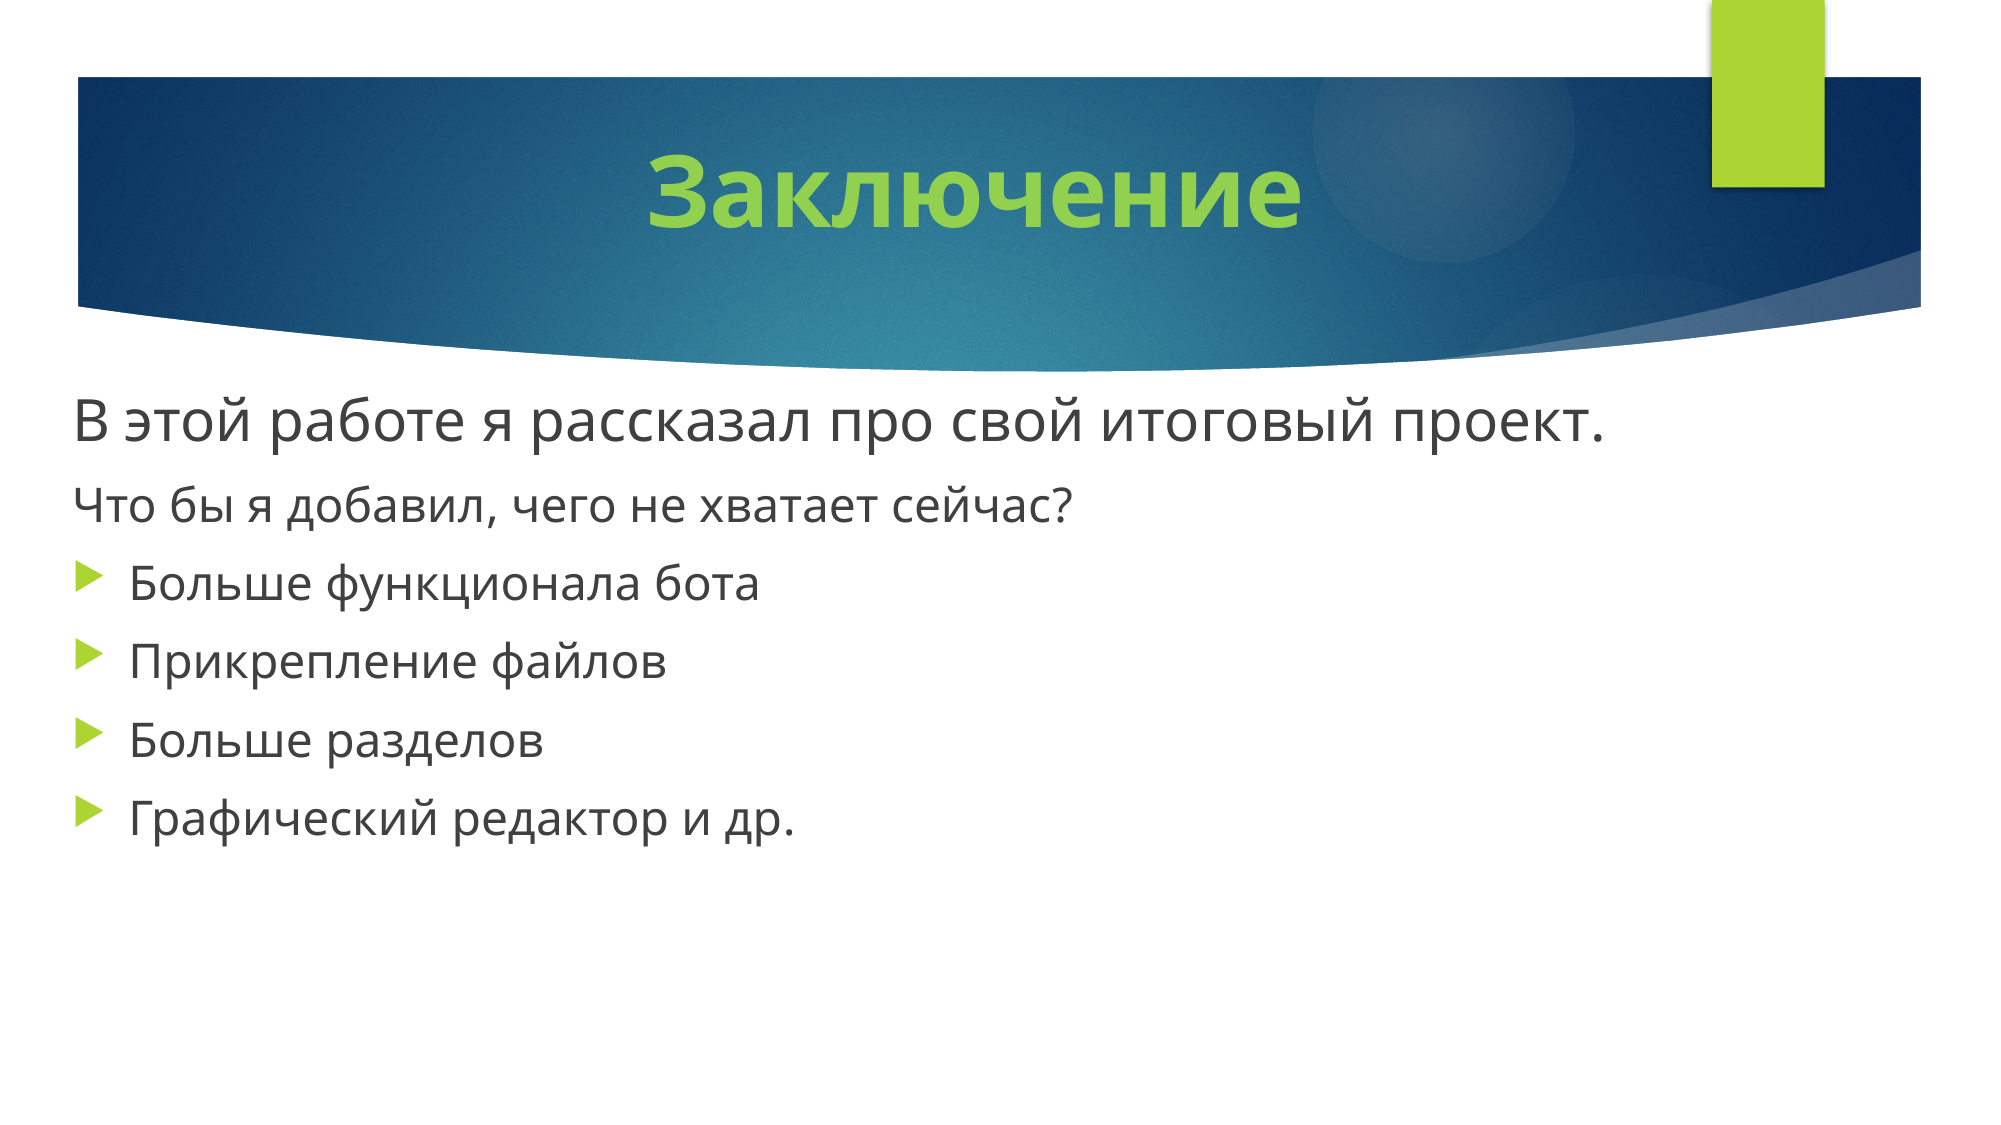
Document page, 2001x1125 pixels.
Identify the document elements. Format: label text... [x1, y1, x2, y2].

title Заключение [629, 129, 2000, 246]
list В этой работе я рассказал про свой итоговый проект. Что бы я добавил, чего не хватает сейчас? Больше функционала бота Прикрепление файлов Больше разделов Графический редактор и др. [56, 375, 1964, 1075]
